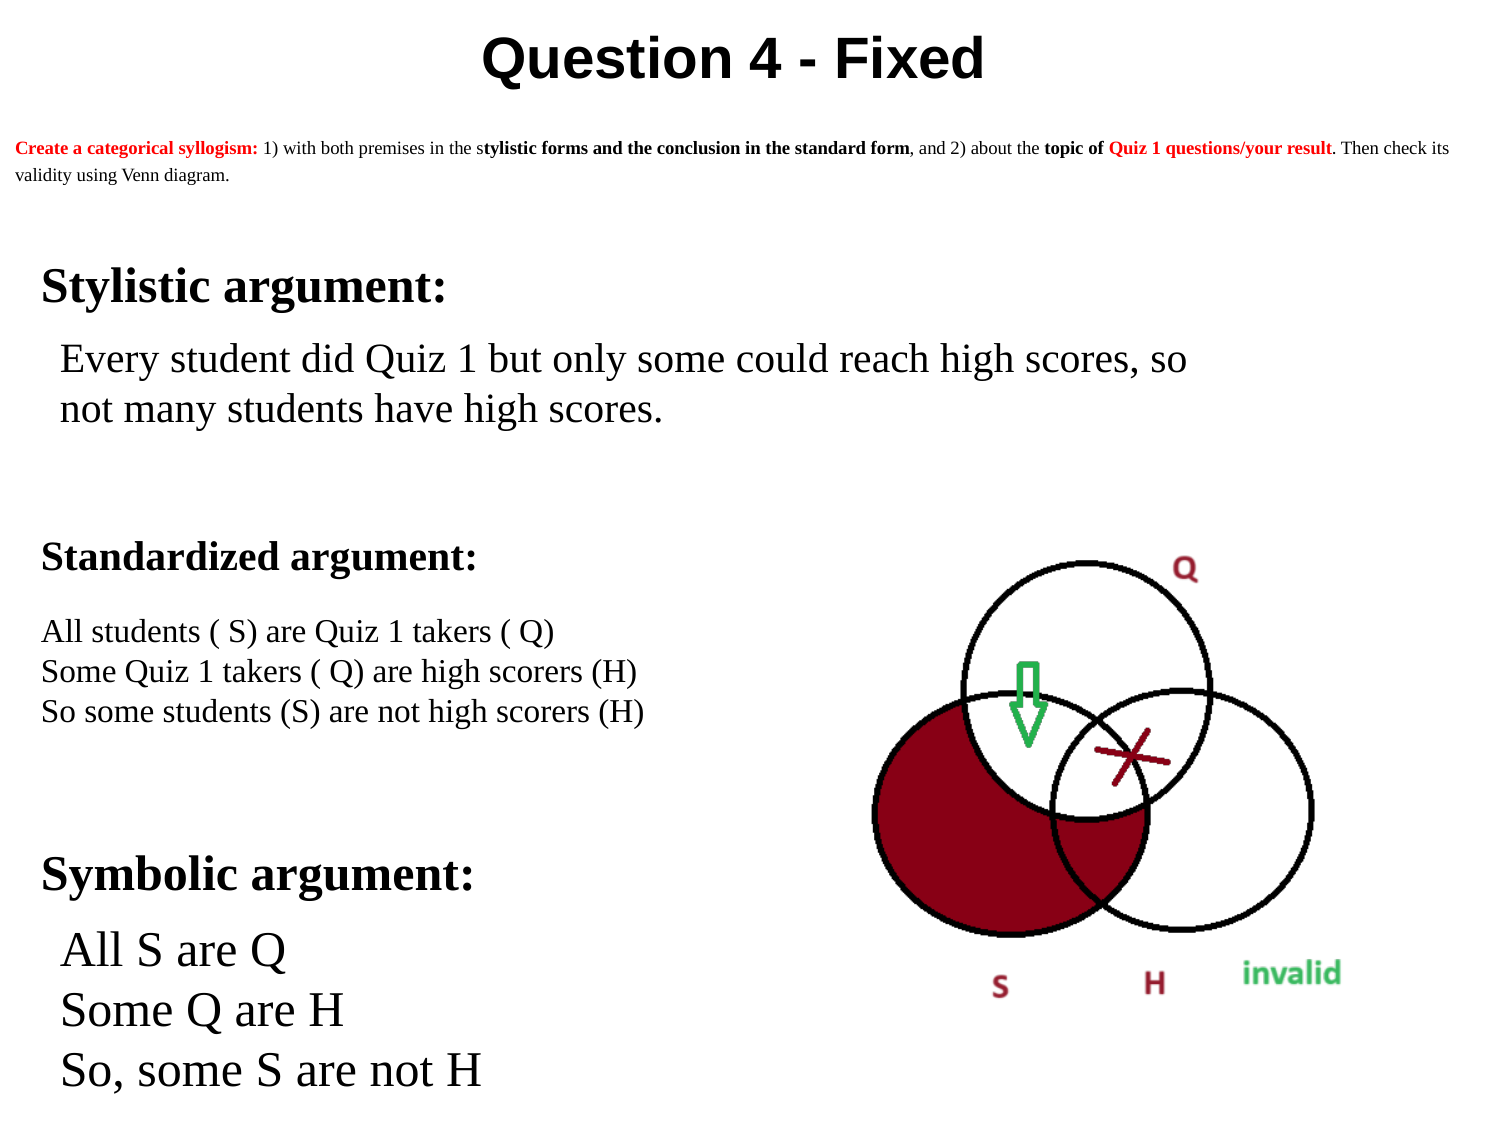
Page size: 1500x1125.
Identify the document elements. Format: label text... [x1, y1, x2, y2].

text_box Every student did Quiz 1 but only some could reach high scores, so not many students have high scores. [45, 323, 1213, 439]
picture [868, 538, 1352, 1009]
text_box All S are Q Some Q are H So, some S are not H [45, 909, 597, 1105]
text_box Stylistic argument: [26, 245, 498, 320]
text_box Standardized argument: [26, 520, 498, 586]
text_box Create a categorical syllogism: 1) with both premises in the stylistic forms and the conclusion in the standard form, and 2) about the topic of Quiz 1 questions/your result. Then check its validity using Venn diagram. [0, 103, 1500, 194]
text_box Symbolic argument: [26, 833, 498, 909]
title Question 4 - Fixed [256, 17, 1213, 93]
text_box All students ( S) are Quiz 1 takers ( Q) Some Quiz 1 takers ( Q) are high scorers (H) So some students (S) are not high scorers (H) [26, 602, 814, 797]
